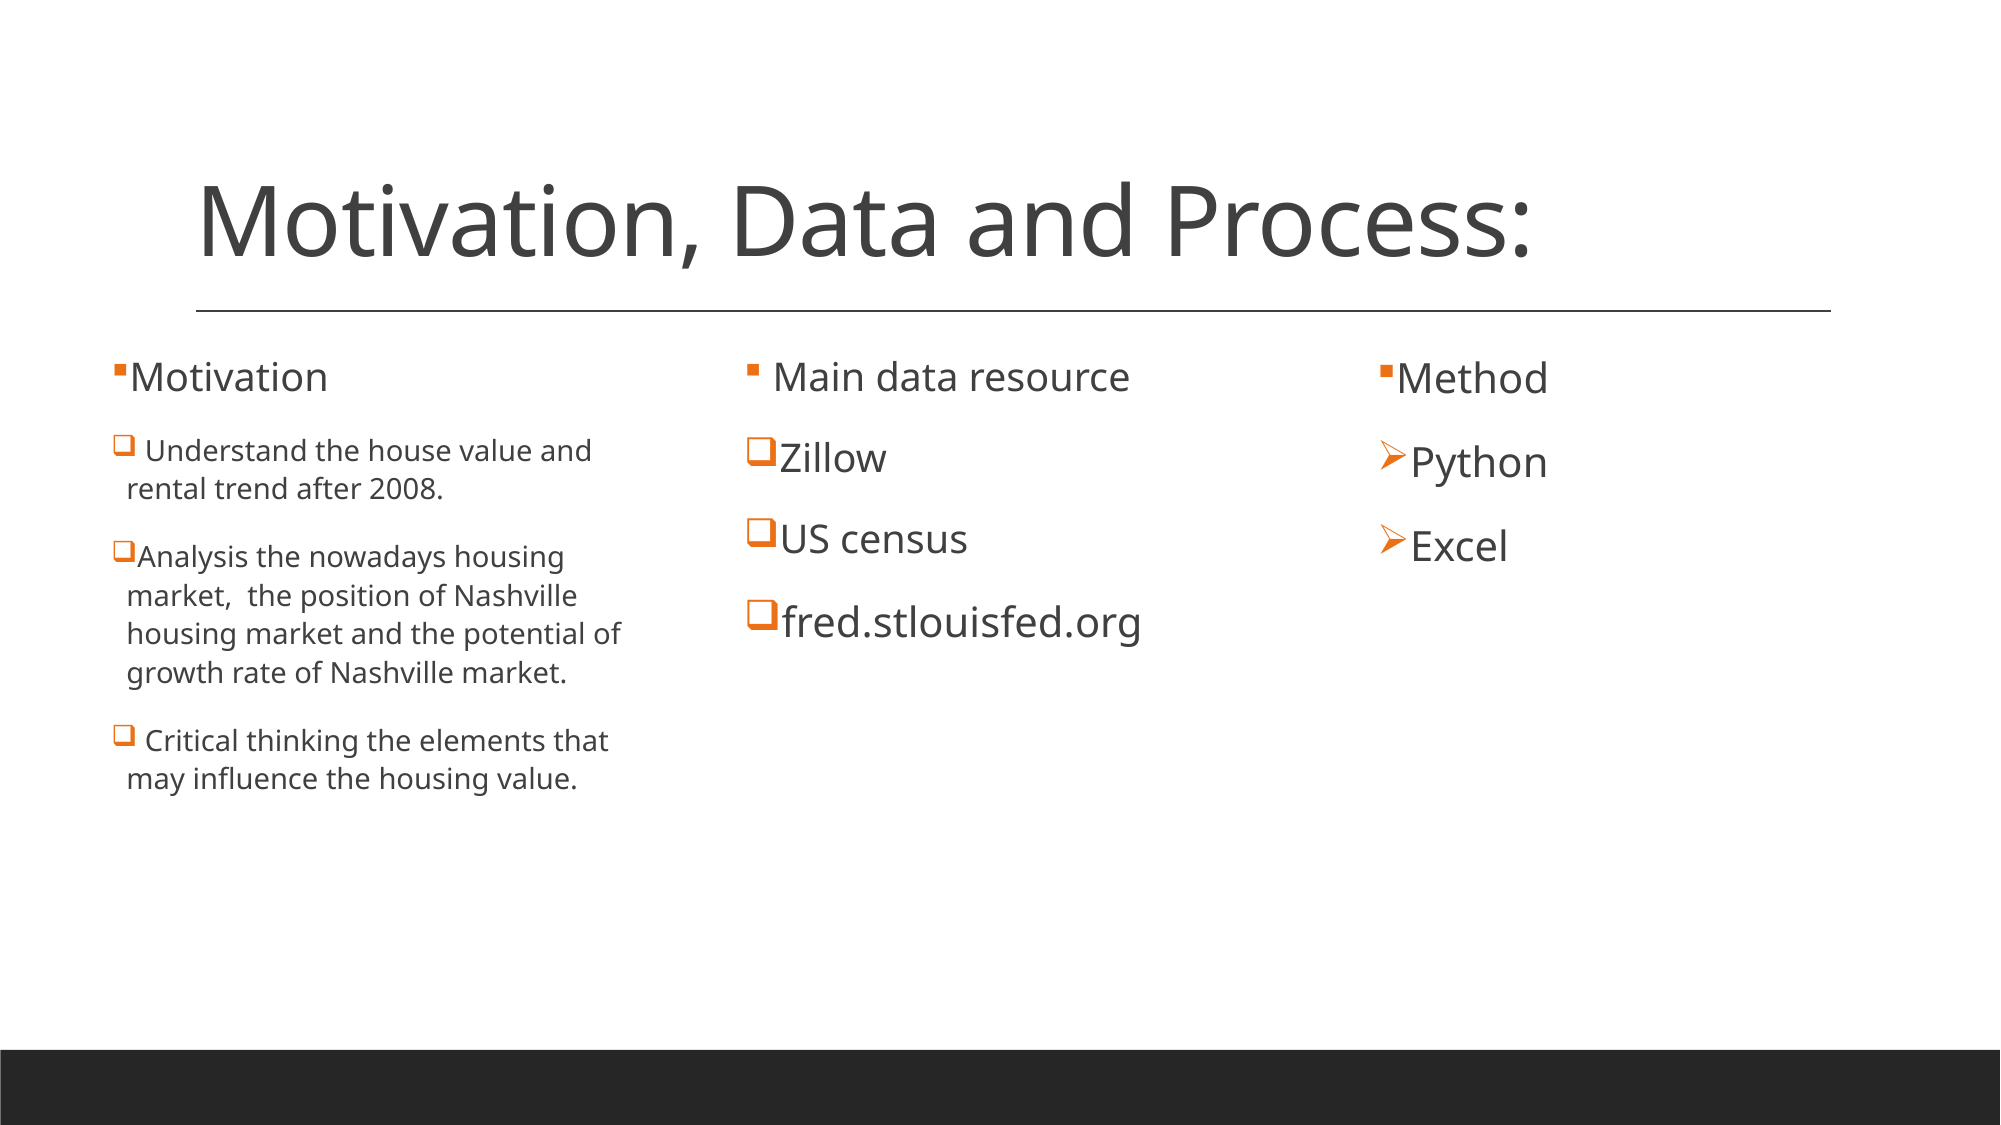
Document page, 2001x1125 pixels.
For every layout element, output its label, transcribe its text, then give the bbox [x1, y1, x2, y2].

text_box Motivation Understand the house value and rental trend after 2008. Analysis the nowadays housing market, the position of Nashville housing market and the potential of growth rate of Nashville market. Critical thinking the elements that may influence the housing value. [111, 339, 633, 988]
list Main data resource Zillow US census fred.stlouisfed.org [744, 339, 1266, 987]
text_box Method Python Excel [1376, 339, 1899, 987]
title Motivation, Data and Process: [180, 47, 1830, 285]
